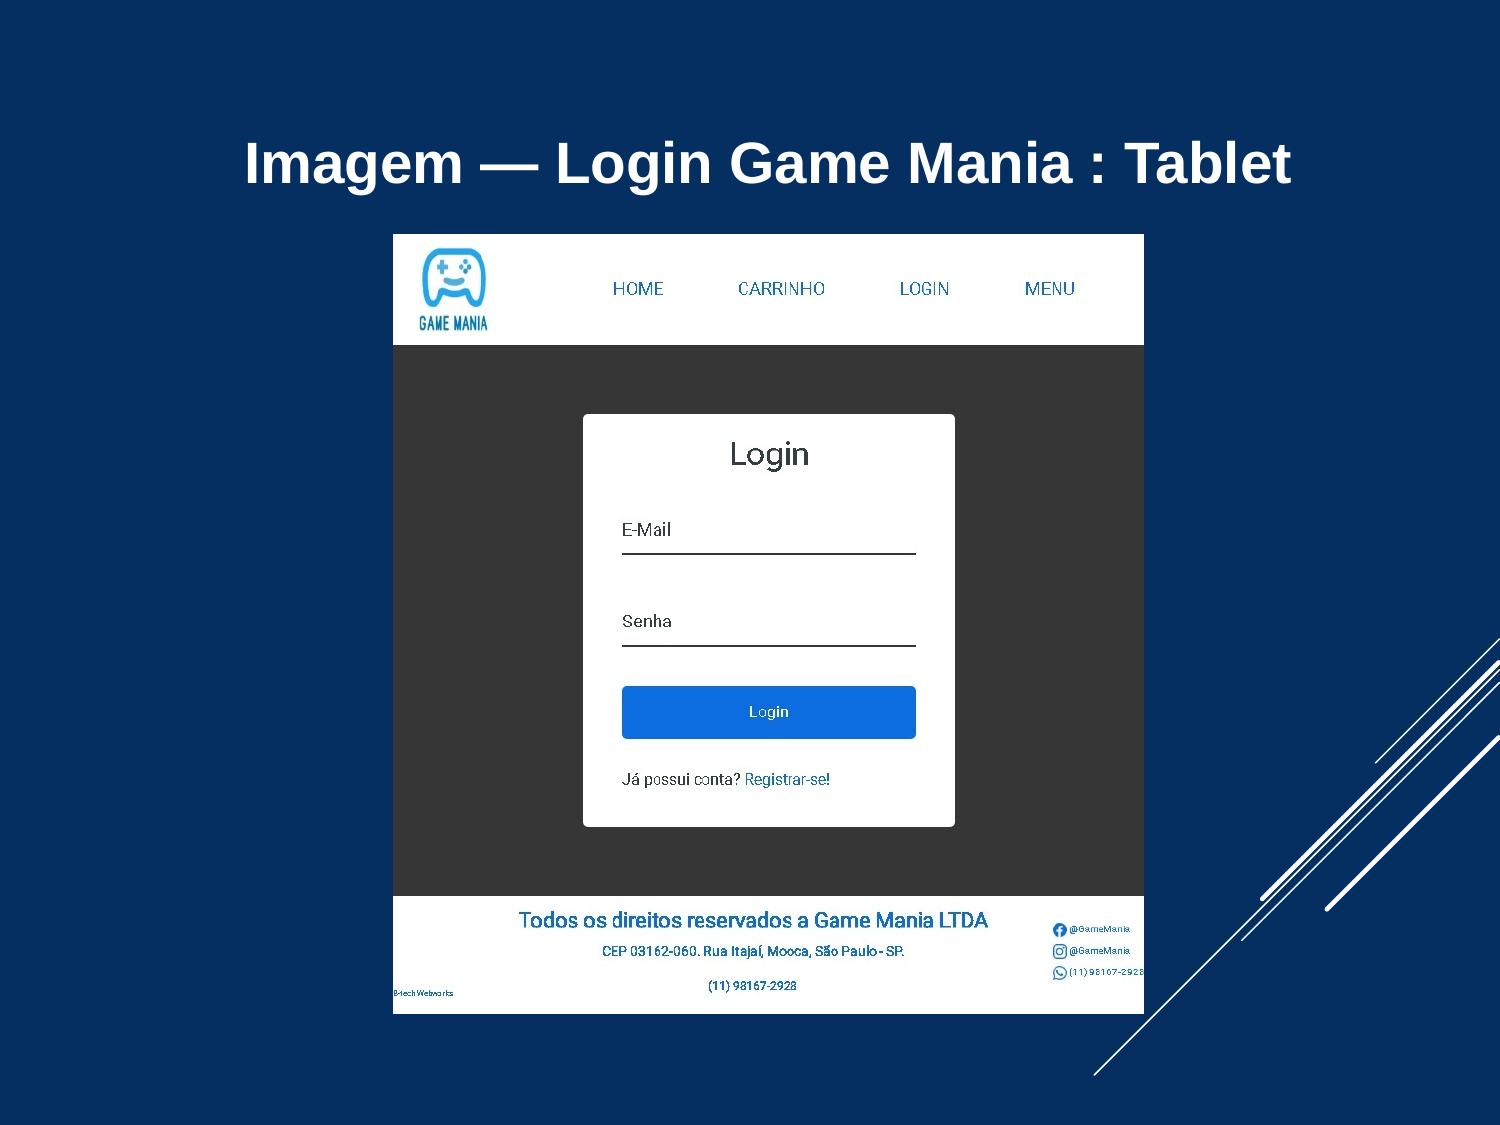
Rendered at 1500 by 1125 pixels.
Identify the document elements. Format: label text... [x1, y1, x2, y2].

picture [393, 234, 1145, 1015]
text_box Imagem — Login Game Mania : Tablet [79, 118, 1458, 203]
